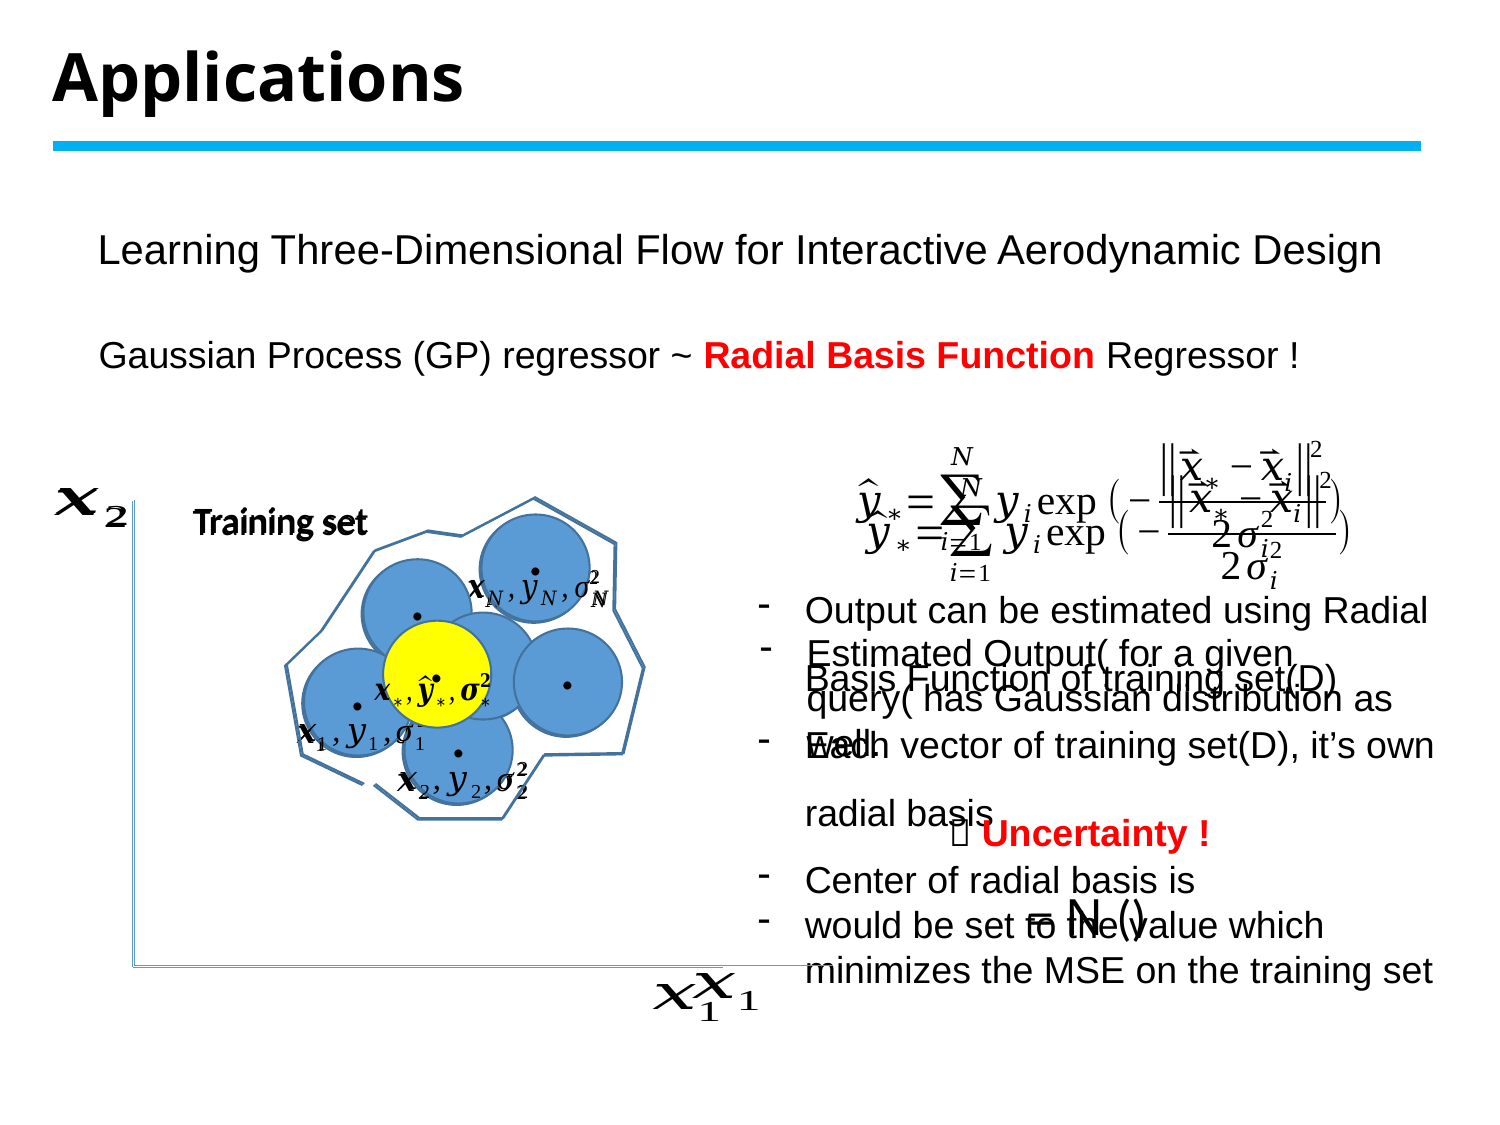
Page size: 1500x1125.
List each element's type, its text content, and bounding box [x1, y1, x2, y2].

text_box Learning Three-Dimensional Flow for Interactive Aerodynamic Design [82, 215, 1444, 281]
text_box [50, 465, 1479, 1017]
text_box Gaussian Process (GP) regressor ~ Radial Basis Function Regressor ! [83, 323, 1325, 384]
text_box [48, 434, 1477, 1051]
title Applications [37, 37, 1463, 113]
